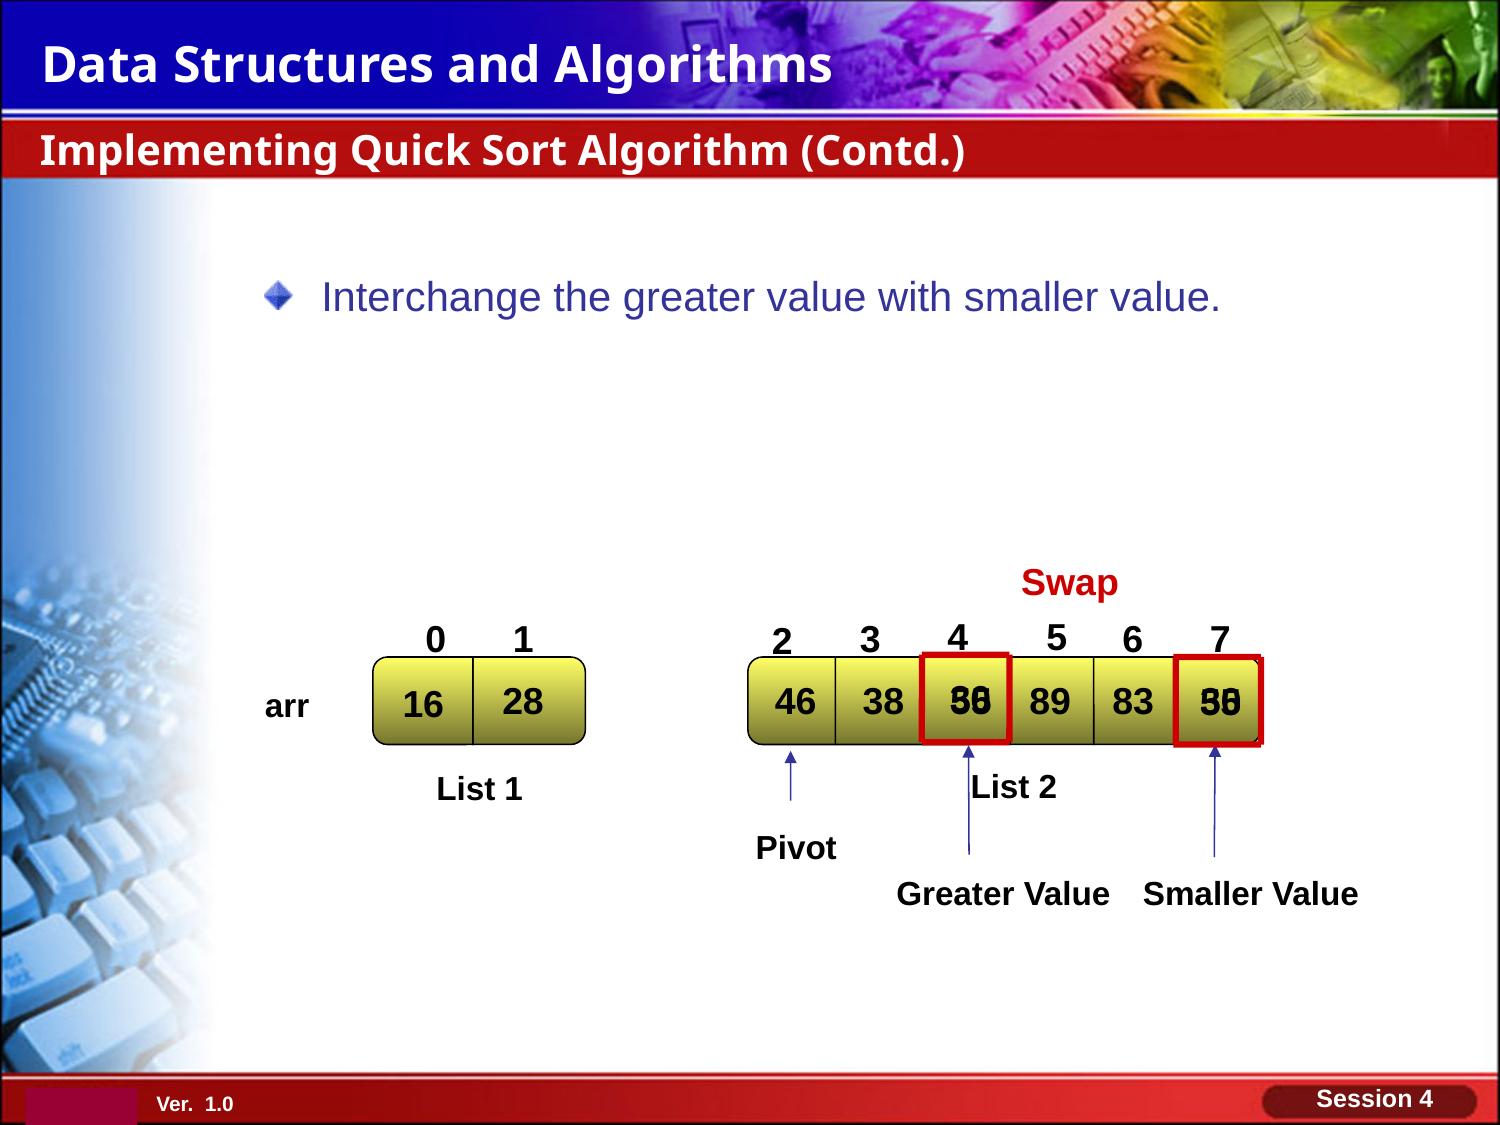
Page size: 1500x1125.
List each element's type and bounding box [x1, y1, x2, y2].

text_box [25, 116, 1151, 182]
text_box [25, 1087, 138, 1125]
picture [0, 0, 1500, 1125]
text_box [250, 262, 1451, 950]
